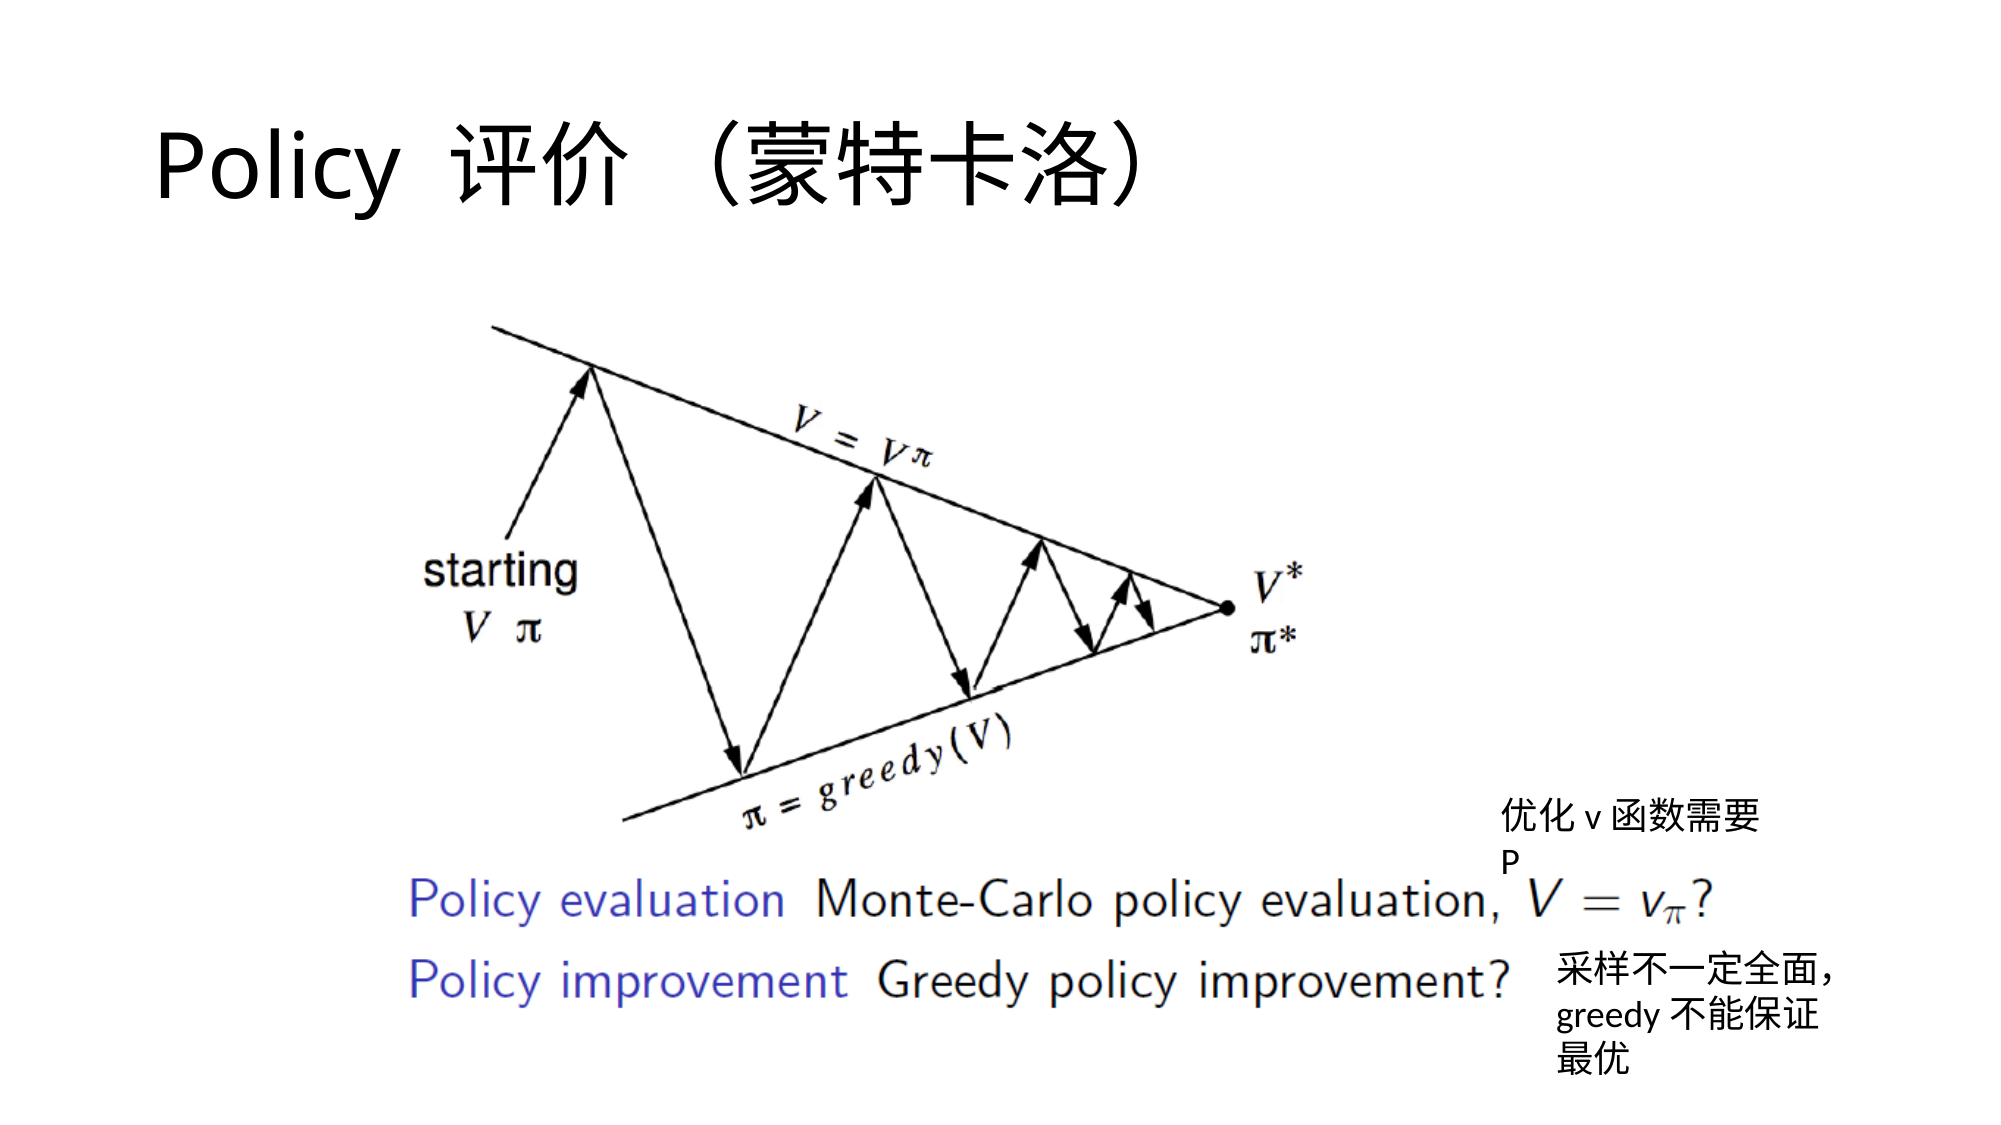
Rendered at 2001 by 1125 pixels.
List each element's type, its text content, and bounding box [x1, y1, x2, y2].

text_box 优化v函数需要P [1722, 784, 1792, 889]
picture [392, 299, 1722, 1014]
title Policy 评价 （蒙特卡洛） [137, 59, 1863, 278]
text_box 采样不一定全面，greedy不能保证最优 [1541, 937, 1848, 1088]
